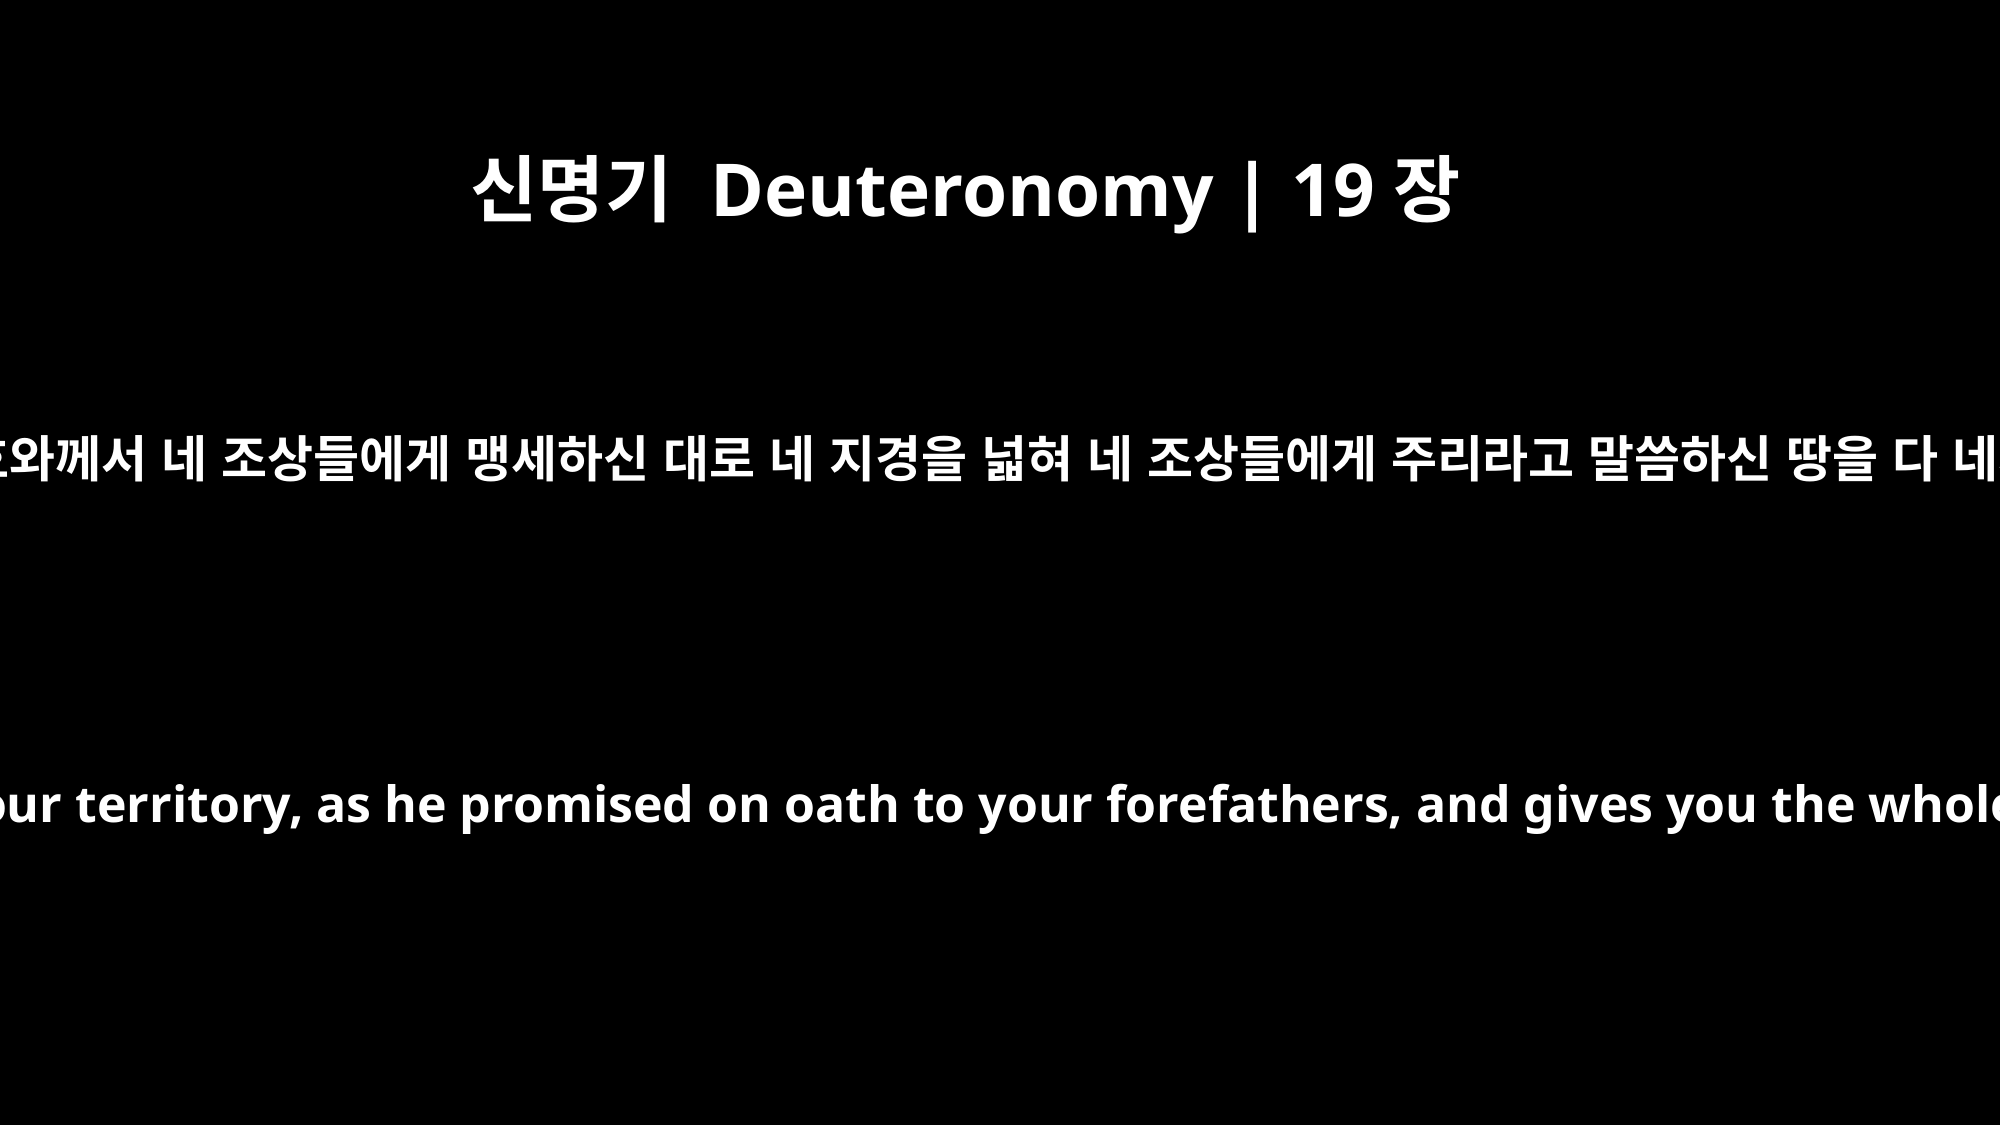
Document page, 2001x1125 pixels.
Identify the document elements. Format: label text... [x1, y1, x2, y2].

text_box 8 네 하나님 여호와께서 네 조상들에게 맹세하신 대로 네 지경을 넓혀 네 조상들에게 주리라고 말씀하신 땅을 다 네게 주실 때 [0, 359, 2000, 495]
text_box 신명기 Deuteronomy | 19장 [456, 136, 1476, 239]
text_box If the LORD your God enlarges your territory, as he promised on oath to your forefathers, and gives you the whole land he promised them, [0, 764, 2000, 840]
